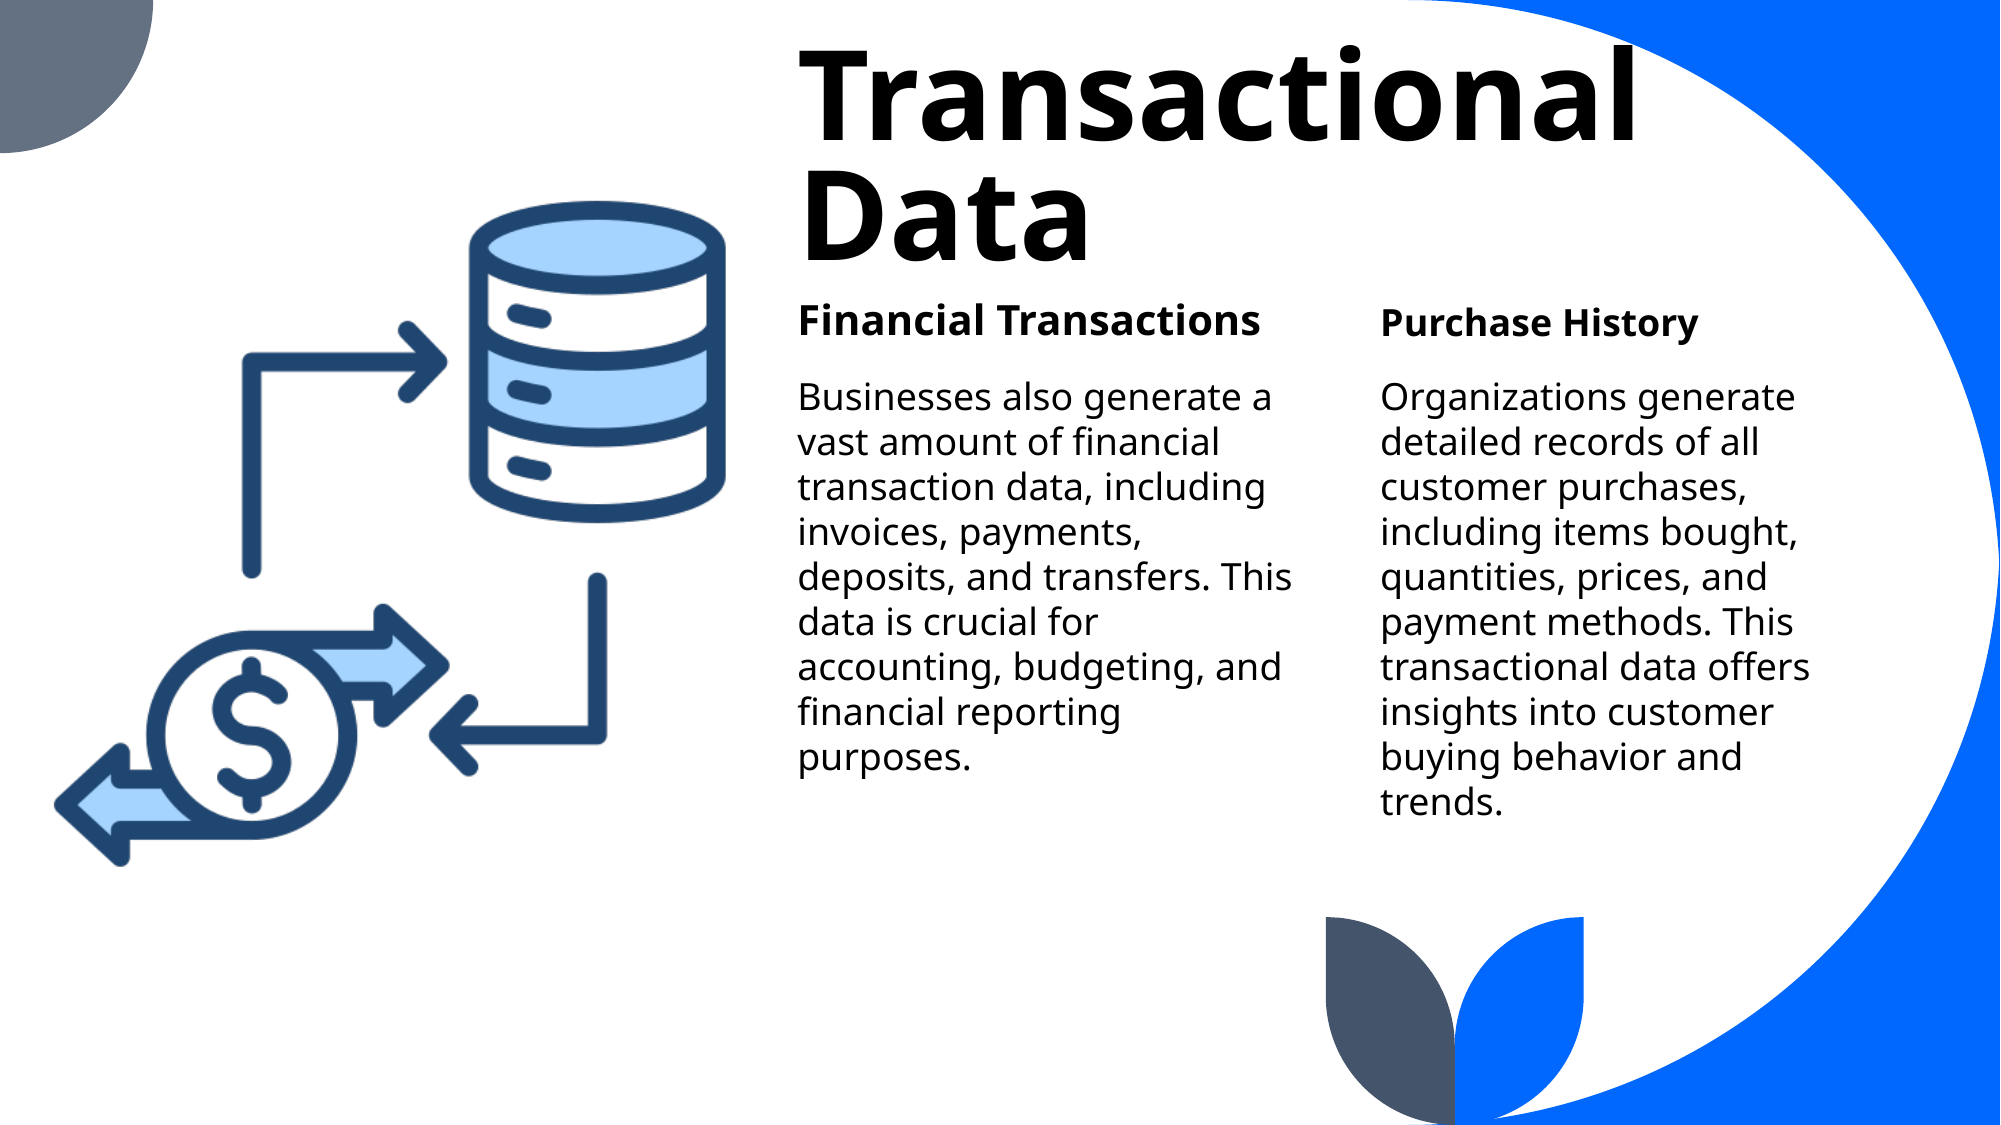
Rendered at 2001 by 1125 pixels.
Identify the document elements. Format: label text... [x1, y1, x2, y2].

text_box Businesses also generate a vast amount of financial transaction data, including invoices, payments, deposits, and transfers. This data is crucial for accounting, budgeting, and financial reporting purposes. [782, 365, 1320, 786]
text_box Purchase History [1365, 292, 1903, 352]
title Transactional Data [782, 131, 1858, 293]
subtitle Financial Transactions [782, 292, 1320, 365]
picture [44, 189, 737, 879]
text_box Organizations generate detailed records of all customer purchases, including items bought, quantities, prices, and payment methods. This transactional data offers insights into customer buying behavior and trends. [1365, 365, 1858, 831]
